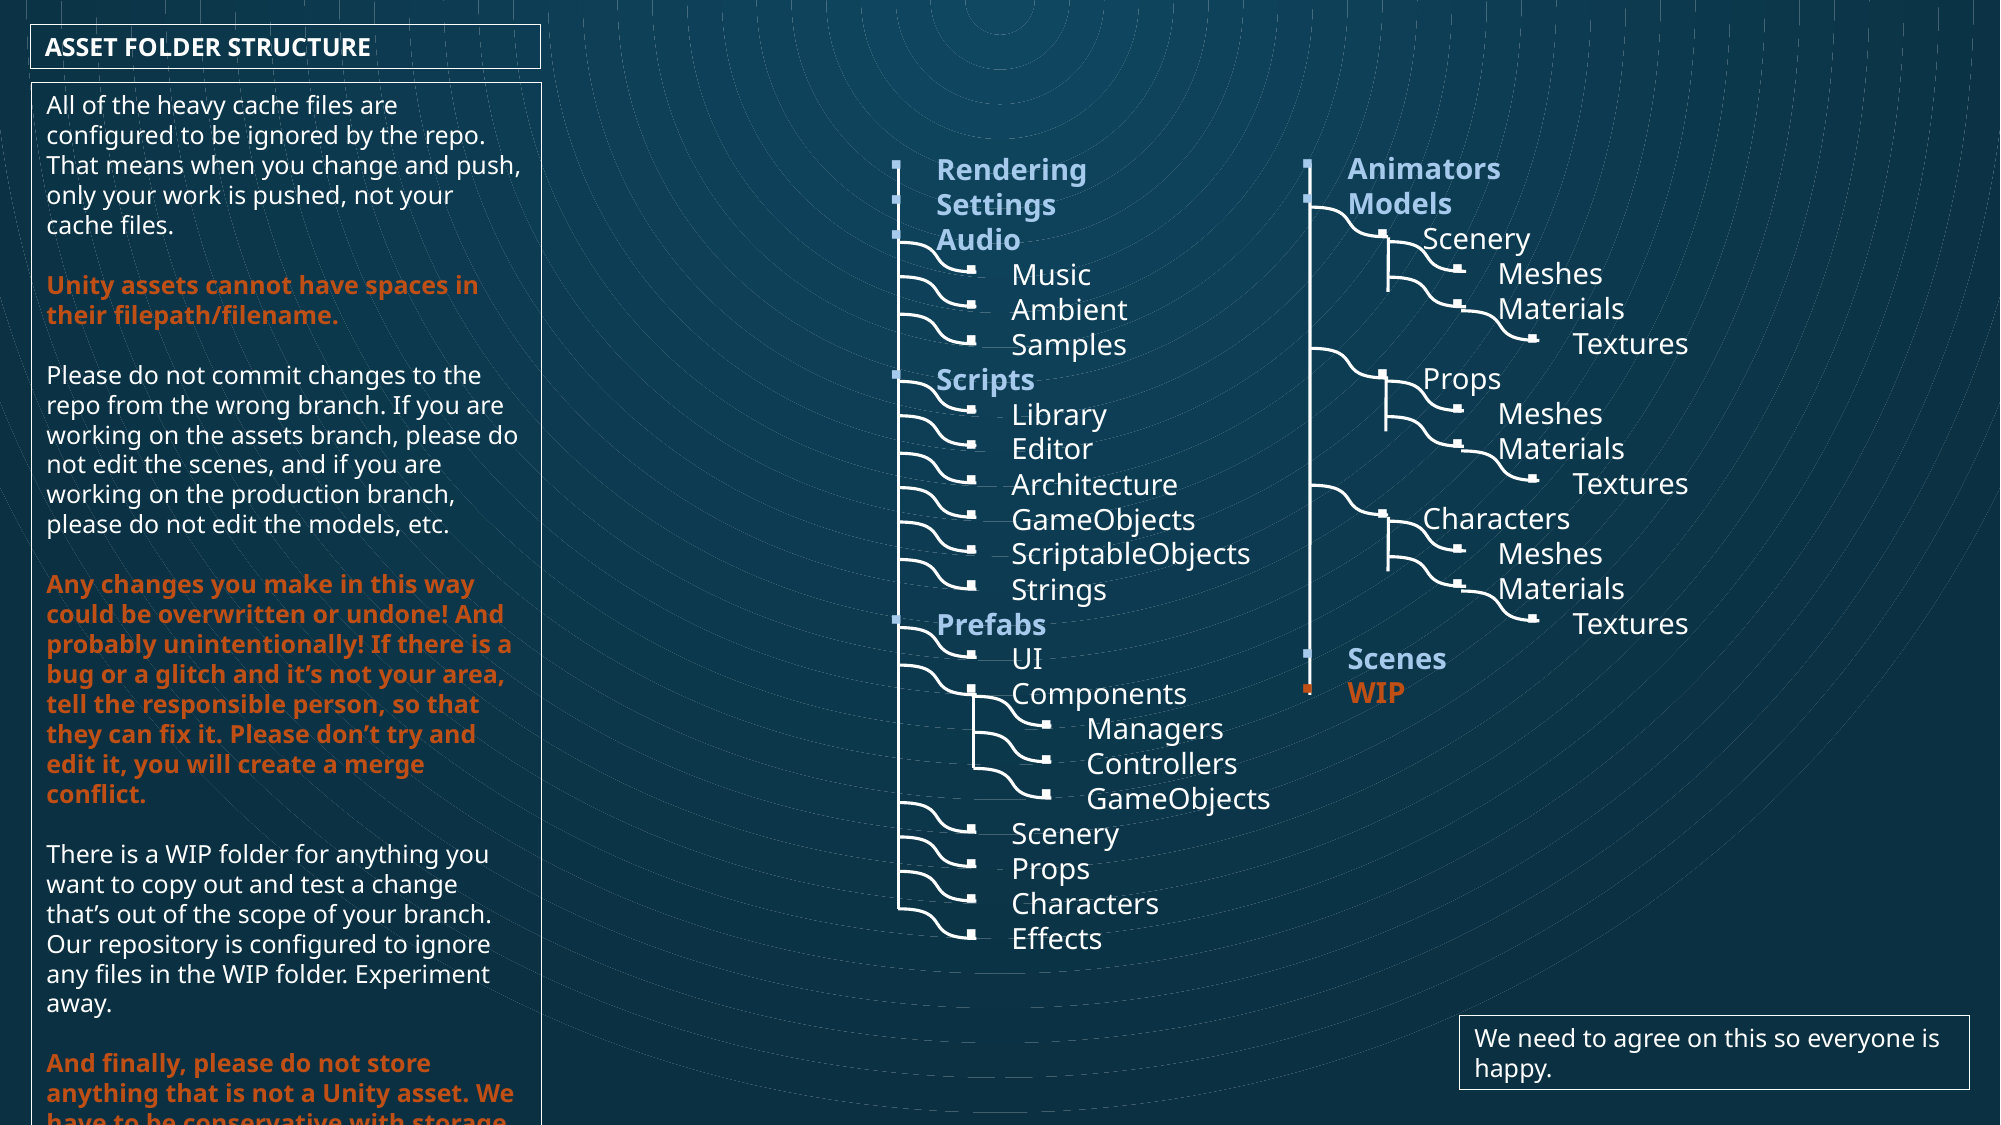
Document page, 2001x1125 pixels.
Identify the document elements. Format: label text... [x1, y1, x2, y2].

text_box We need to agree on this so everyone is happy. [1459, 1015, 1970, 1090]
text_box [876, 142, 1701, 973]
text_box ASSET FOLDER STRUCTURE [30, 24, 541, 69]
text_box All of the heavy cache files are configured to be ignored by the repo. That means when you change and push, only your work is pushed, not your cache files. Unity assets cannot have spaces in their filepath/filename. Please do not commit changes to the repo from the wrong branch. If you are working on the assets branch, please do not edit the scenes, and if you are working on the production branch, please do not edit the models, etc. Any changes you make in this way could be overwritten or undone! And probably unintentionally! If there is a bug or a glitch and it’s not your area, tell the responsible person, so that they can fix it. Please don’t try and edit it, you will create a merge conflict. There is a WIP folder for anything you want to copy out and test a change that’s out of the scope of your branch. Our repository is configured to ignore any files in the WIP folder. Experiment away. And finally, please do not store anything that is not a Unity asset. We have to be conservative with storage. Use the art repo or your WIP folder. [31, 82, 542, 1125]
